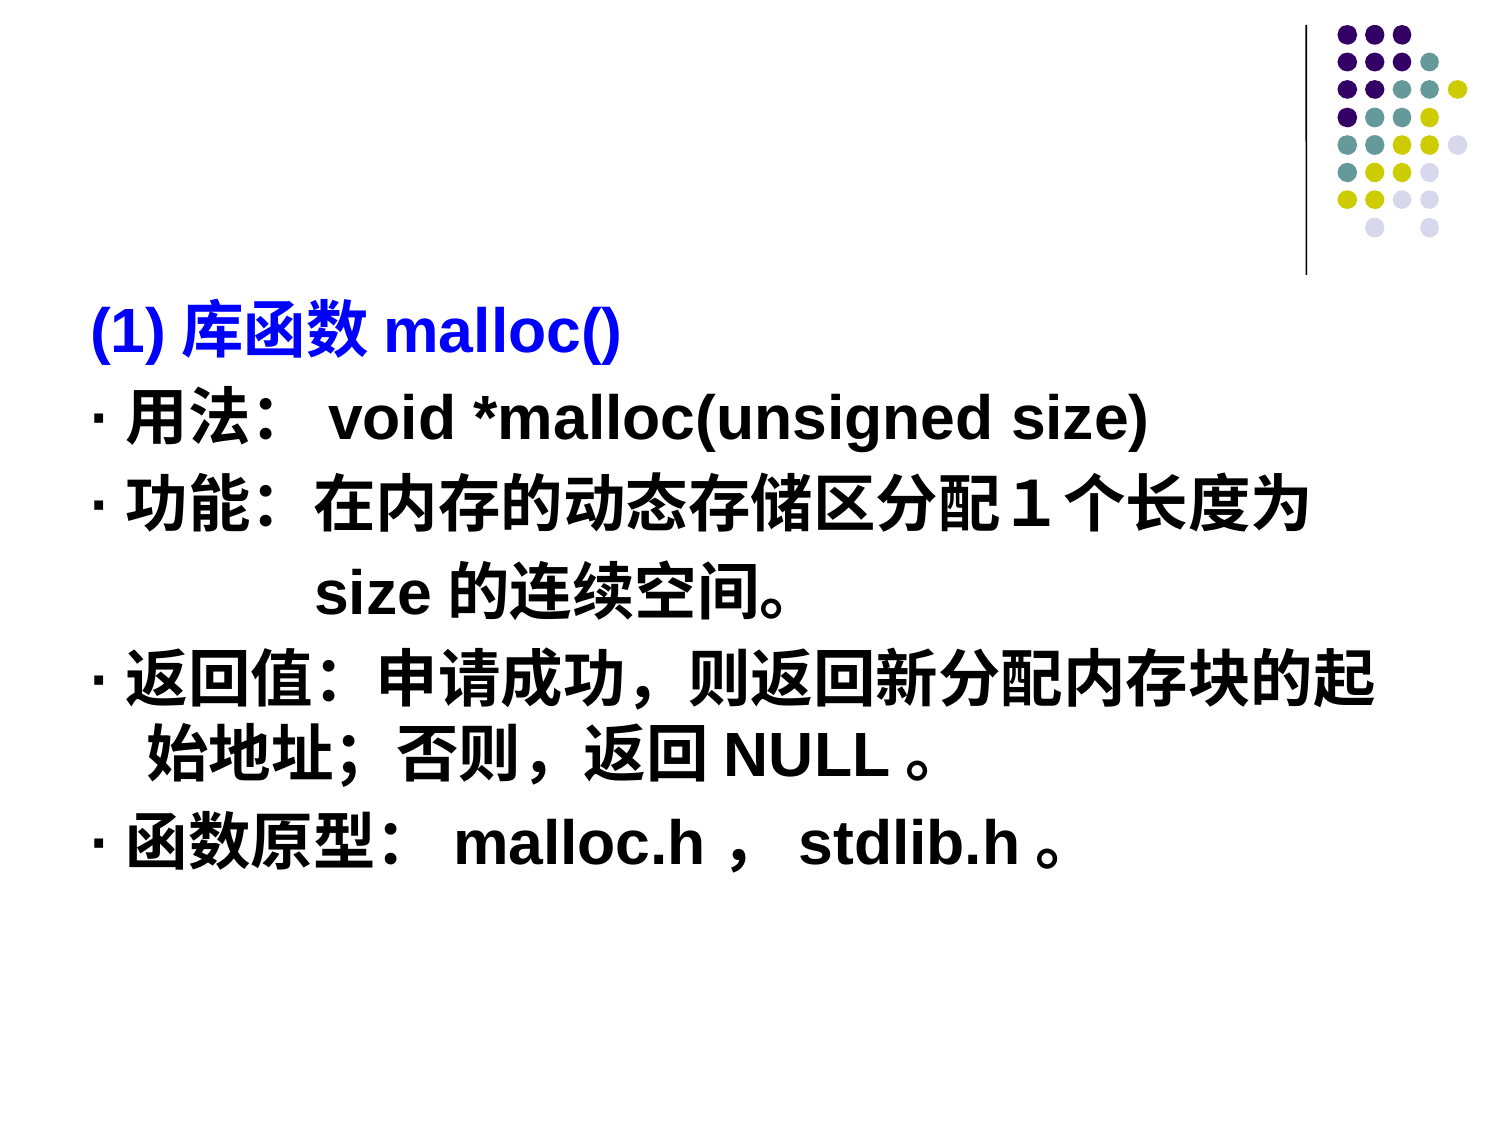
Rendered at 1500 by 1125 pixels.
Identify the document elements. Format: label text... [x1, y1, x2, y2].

list (1)库函数malloc() ·用法：void *malloc(unsigned size) ·功能：在内存的动态存储区分配１个长度为 size的连续空间。 ·返回值：申请成功，则返回新分配内存块的起始地址；否则，返回NULL。 ·函数原型：malloc.h，stdlib.h。 [75, 282, 1425, 1006]
